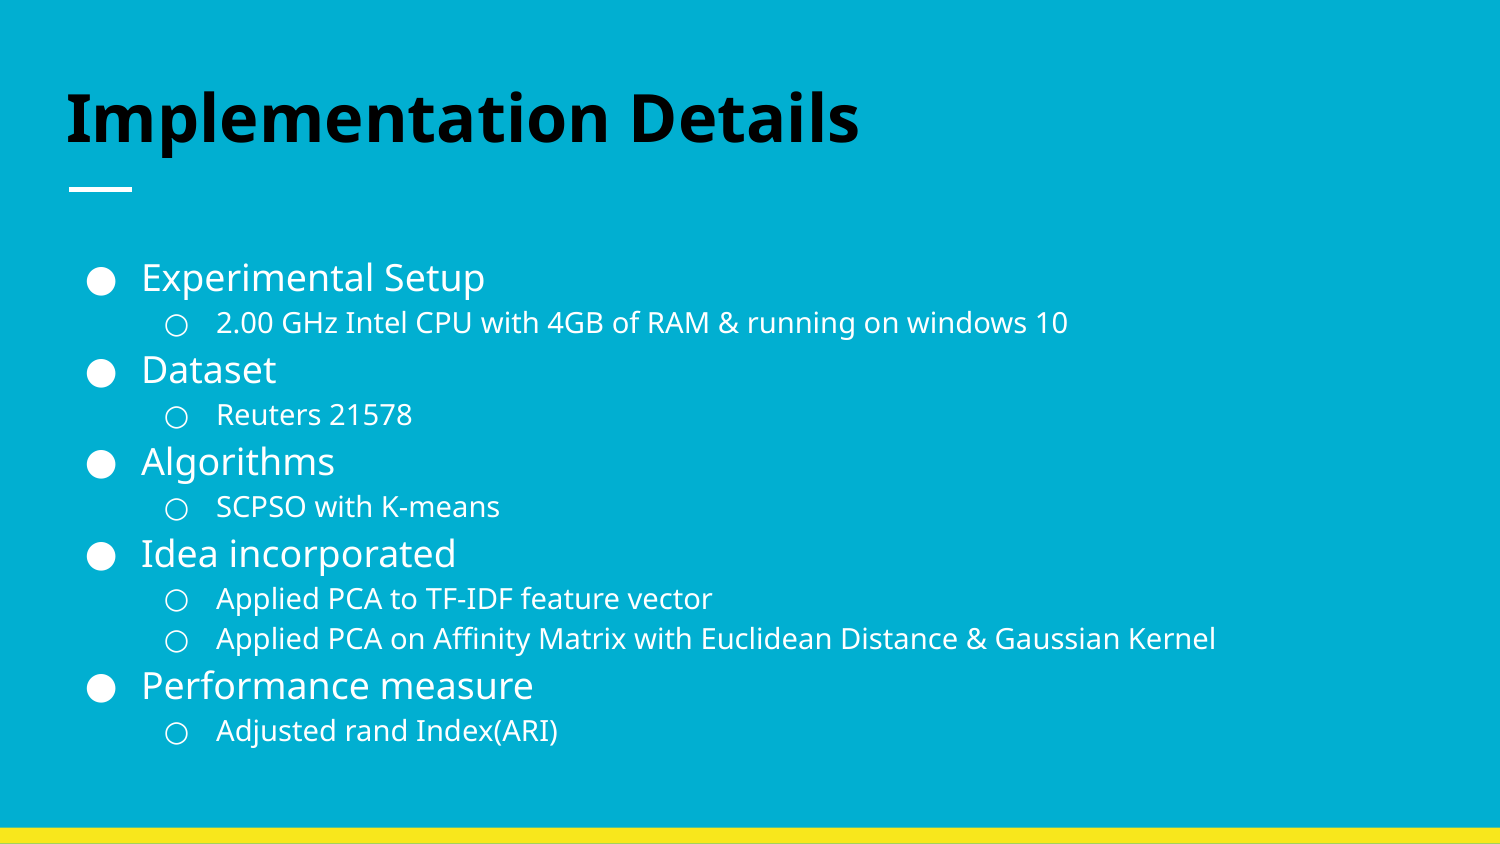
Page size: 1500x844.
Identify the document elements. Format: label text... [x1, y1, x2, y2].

list Experimental Setup 2.00 GHz Intel CPU with 4GB of RAM & running on windows 10 Dataset Reuters 21578 Algorithms SCPSO with K-means Idea incorporated Applied PCA to TF-IDF feature vector Applied PCA on Affinity Matrix with Euclidean Distance & Gaussian Kernel Performance measure Adjusted rand Index(ARI) [51, 232, 1449, 750]
title Implementation Details [51, 61, 1449, 167]
